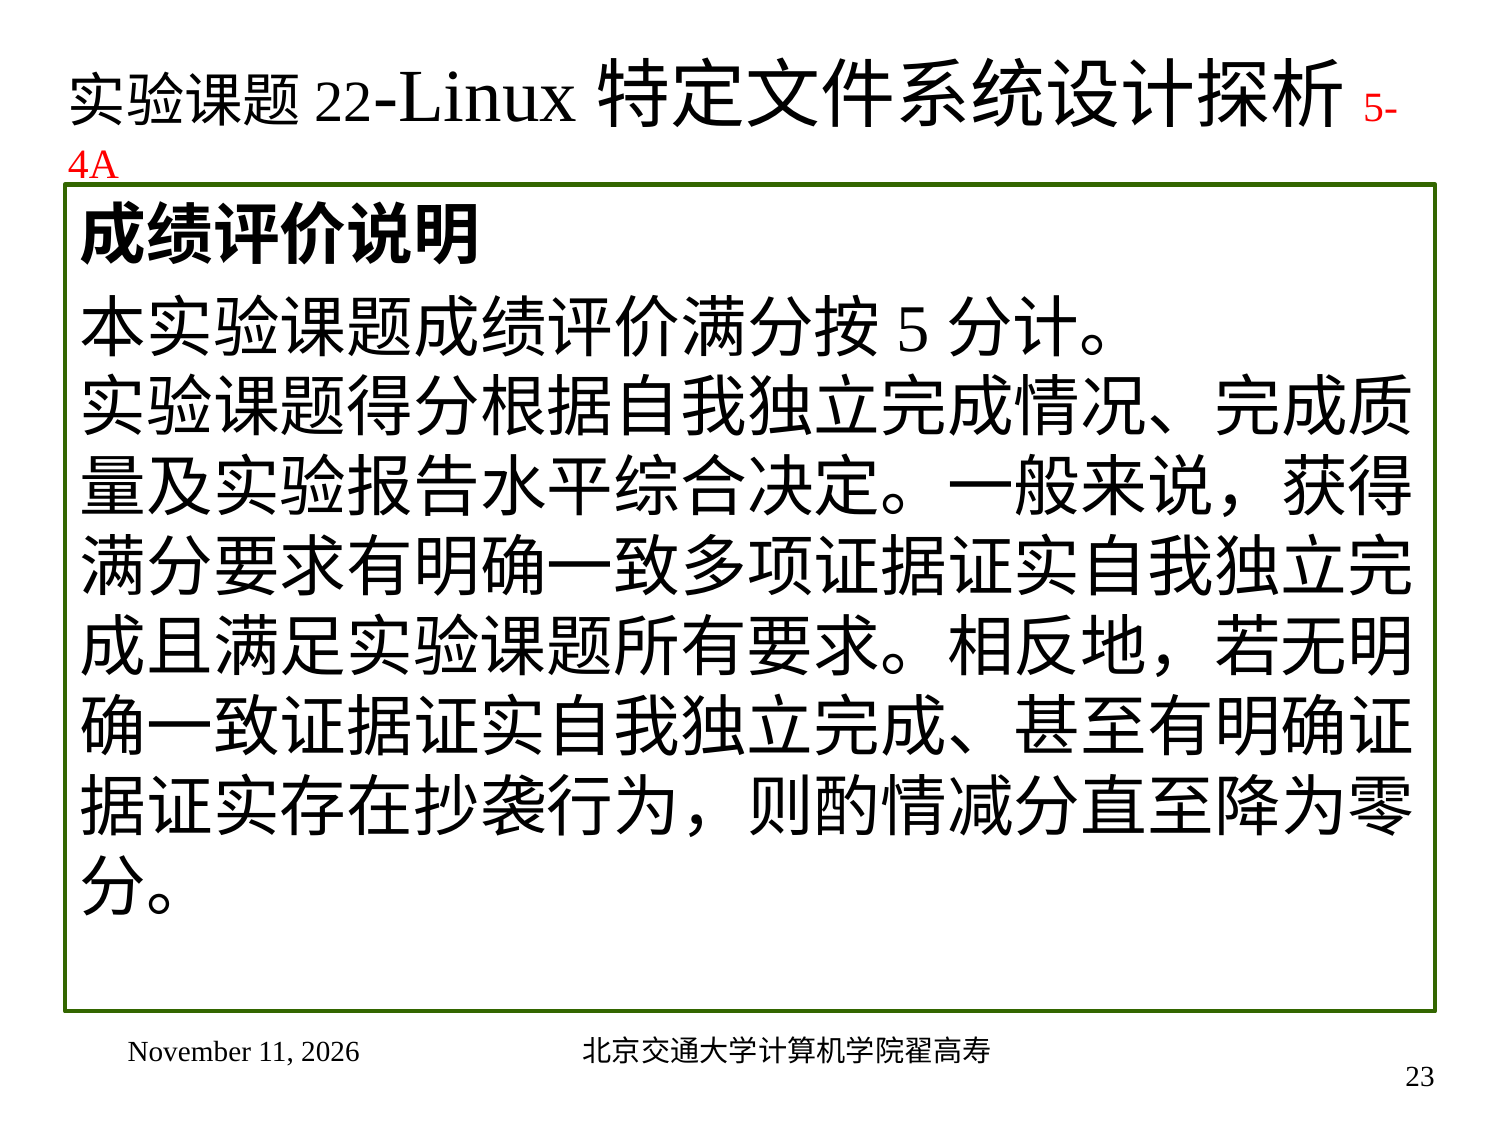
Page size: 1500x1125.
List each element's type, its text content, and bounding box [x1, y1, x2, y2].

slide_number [112, 1024, 426, 1101]
slide_number 23 [1299, 1024, 1451, 1101]
text_box 成绩评价说明 本实验课题成绩评价满分按5分计。 实验课题得分根据自我独立完成情况、完成质量及实验报告水平综合决定。一般来说，获得满分要求有明确一致多项证据证实自我独立完成且满足实验课题所有要求。相反地，若无明确一致证据证实自我独立完成、甚至有明确证据证实存在抄袭行为，则酌情减分直至降为零分。 [64, 184, 1436, 1012]
title 实验课题22-Linux特定文件系统设计探析5-4A [64, 66, 1450, 167]
footer 北京交通大学计算机学院翟高寿 [549, 1024, 1026, 1101]
